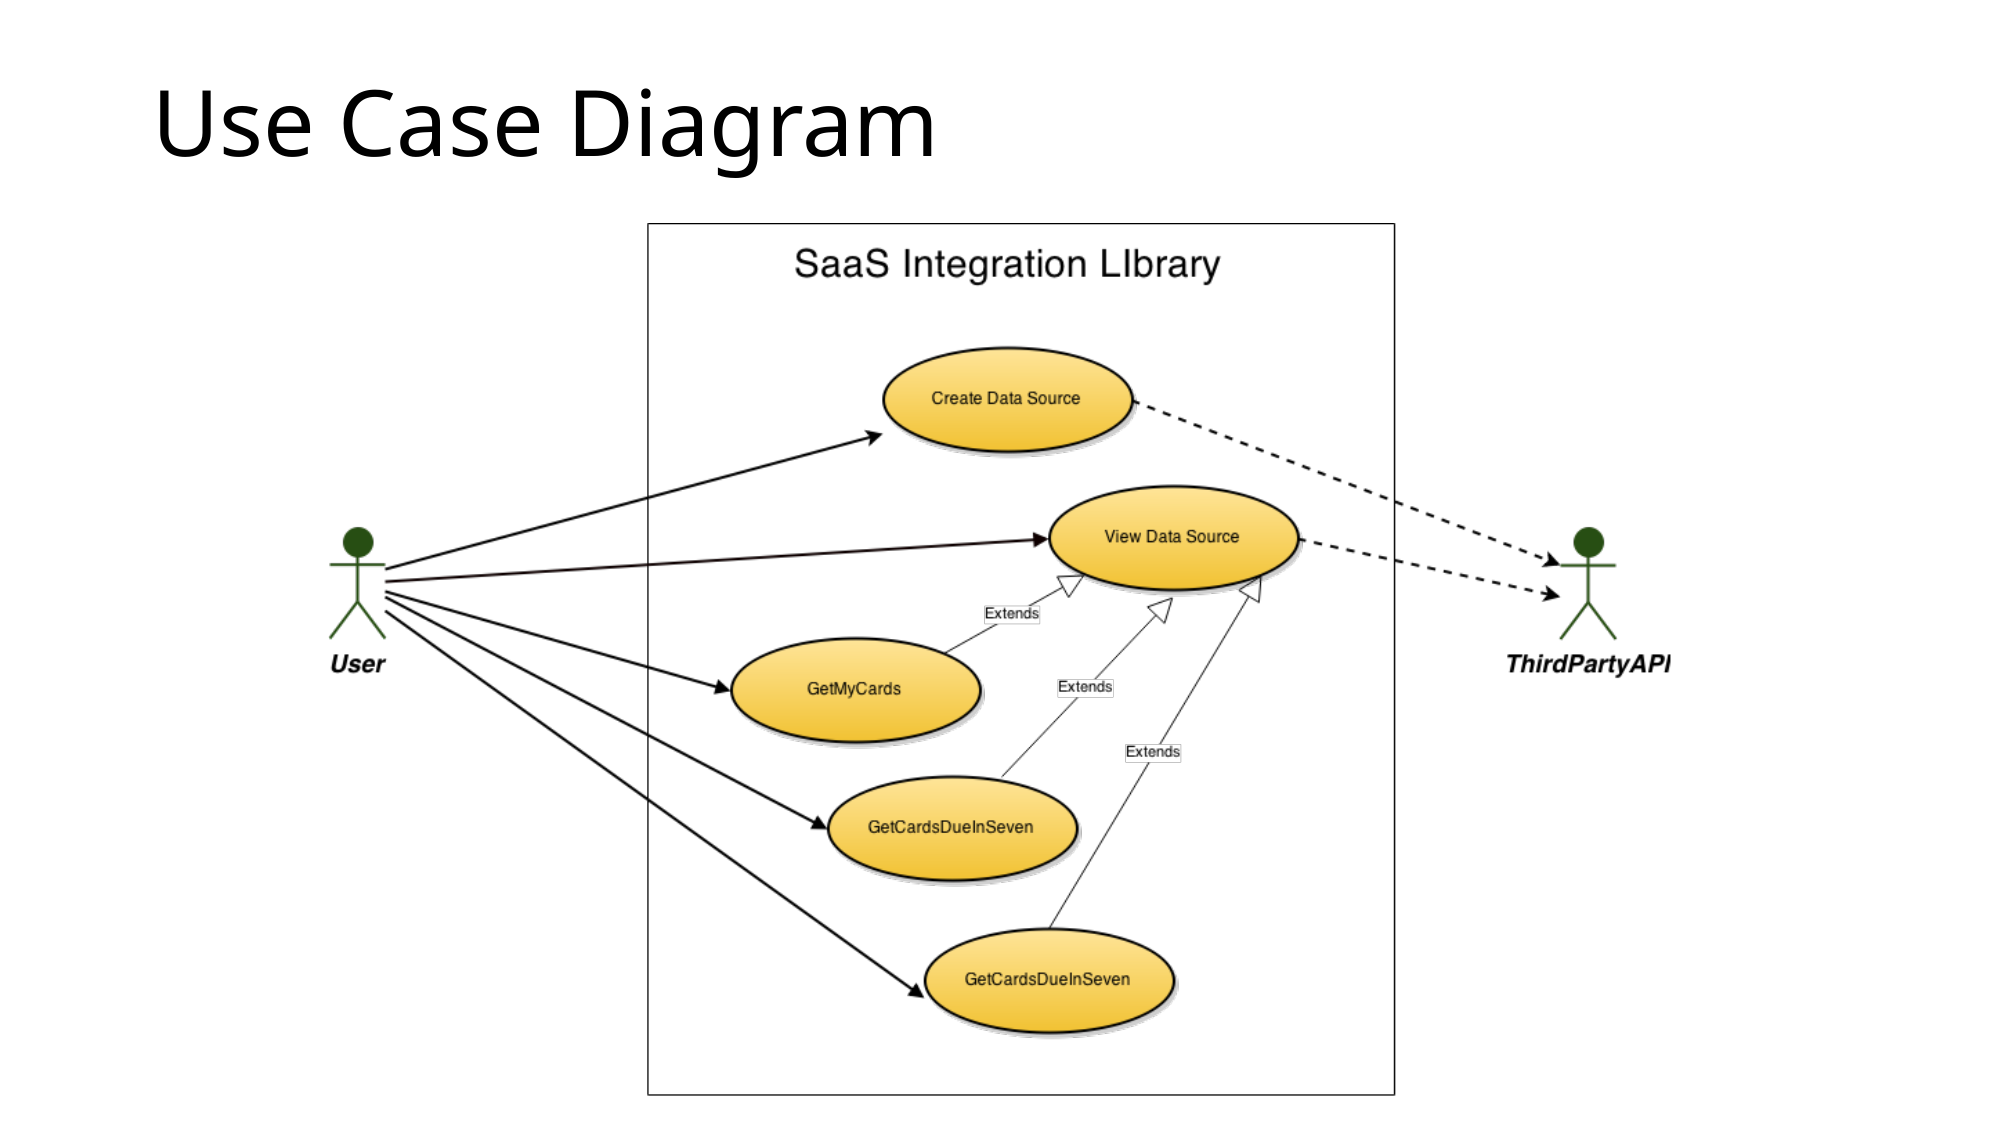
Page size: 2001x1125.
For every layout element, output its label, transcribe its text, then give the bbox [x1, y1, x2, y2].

picture [328, 223, 1672, 1100]
title Use Case Diagram [137, 30, 1863, 224]
